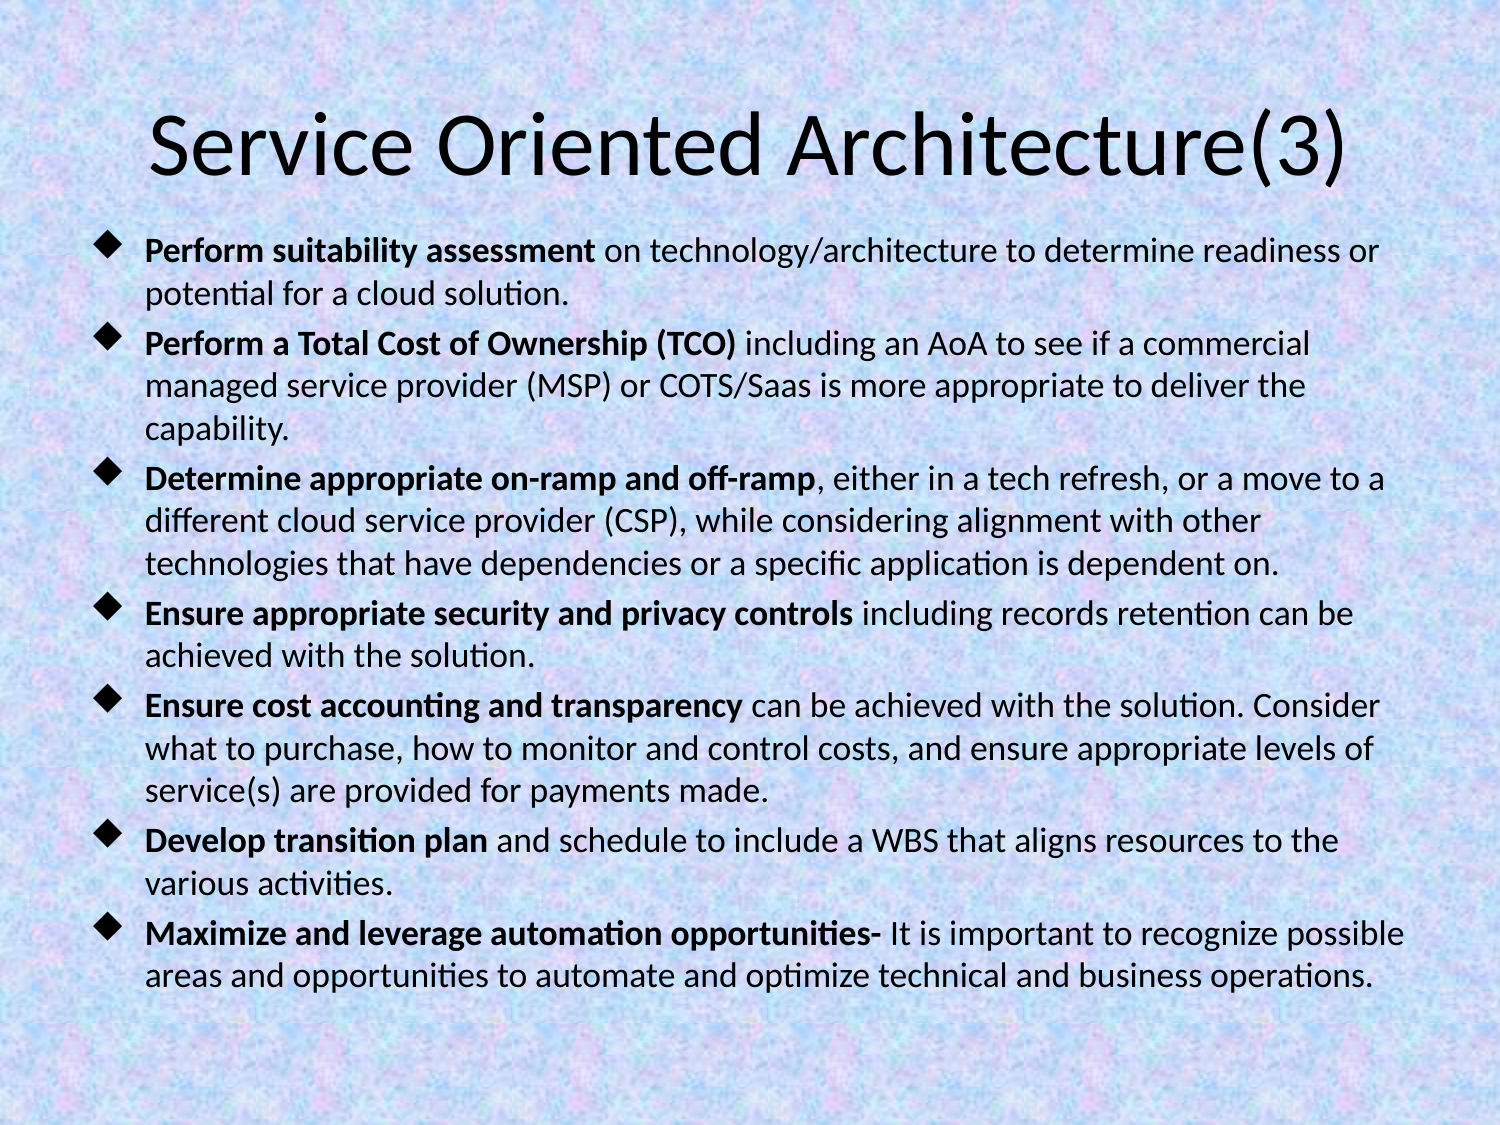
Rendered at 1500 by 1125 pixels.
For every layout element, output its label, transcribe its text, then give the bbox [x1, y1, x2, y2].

list Perform suitability assessment on technology/architecture to determine readiness or potential for a cloud solution. Perform a Total Cost of Ownership (TCO) including an AoA to see if a commercial managed service provider (MSP) or COTS/Saas is more appropriate to deliver the capability. Determine appropriate on-ramp and off-ramp, either in a tech refresh, or a move to a different cloud service provider (CSP), while considering alignment with other technologies that have dependencies or a specific application is dependent on. Ensure appropriate security and privacy controls including records retention can be achieved with the solution. Ensure cost accounting and transparency can be achieved with the solution. Consider what to purchase, how to monitor and control costs, and ensure appropriate levels of service(s) are provided for payments made. Develop transition plan and schedule to include a WBS that aligns resources to the various activities. Maximize and leverage automation opportunities- It is important to recognize possible areas and opportunities to automate and optimize technical and business operations. [75, 219, 1425, 1005]
picture [0, 0, 1500, 1125]
title Service Oriented Architecture(3) [75, 45, 1425, 219]
